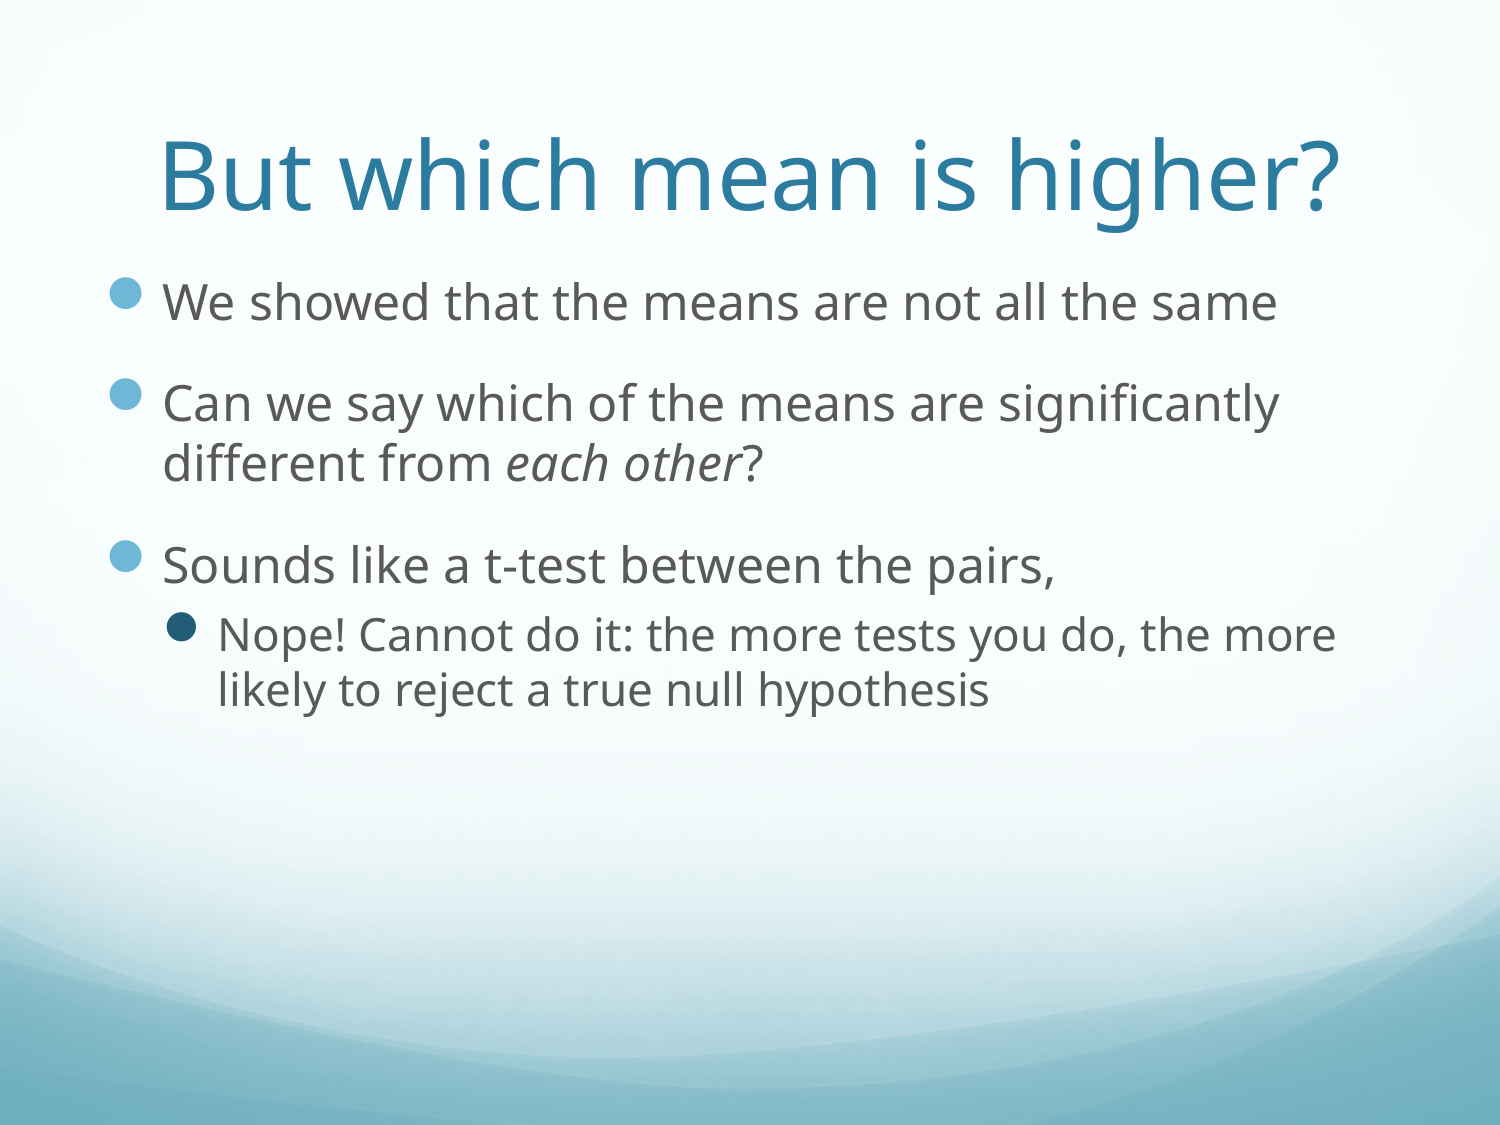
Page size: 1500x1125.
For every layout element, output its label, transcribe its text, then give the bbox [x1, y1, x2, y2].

title But which mean is higher? [90, 17, 1410, 237]
list We showed that the means are not all the same Can we say which of the means are significantly different from each other? Sounds like a t-test between the pairs, Nope! Cannot do it: the more tests you do, the more likely to reject a true null hypothesis [90, 262, 1410, 975]
